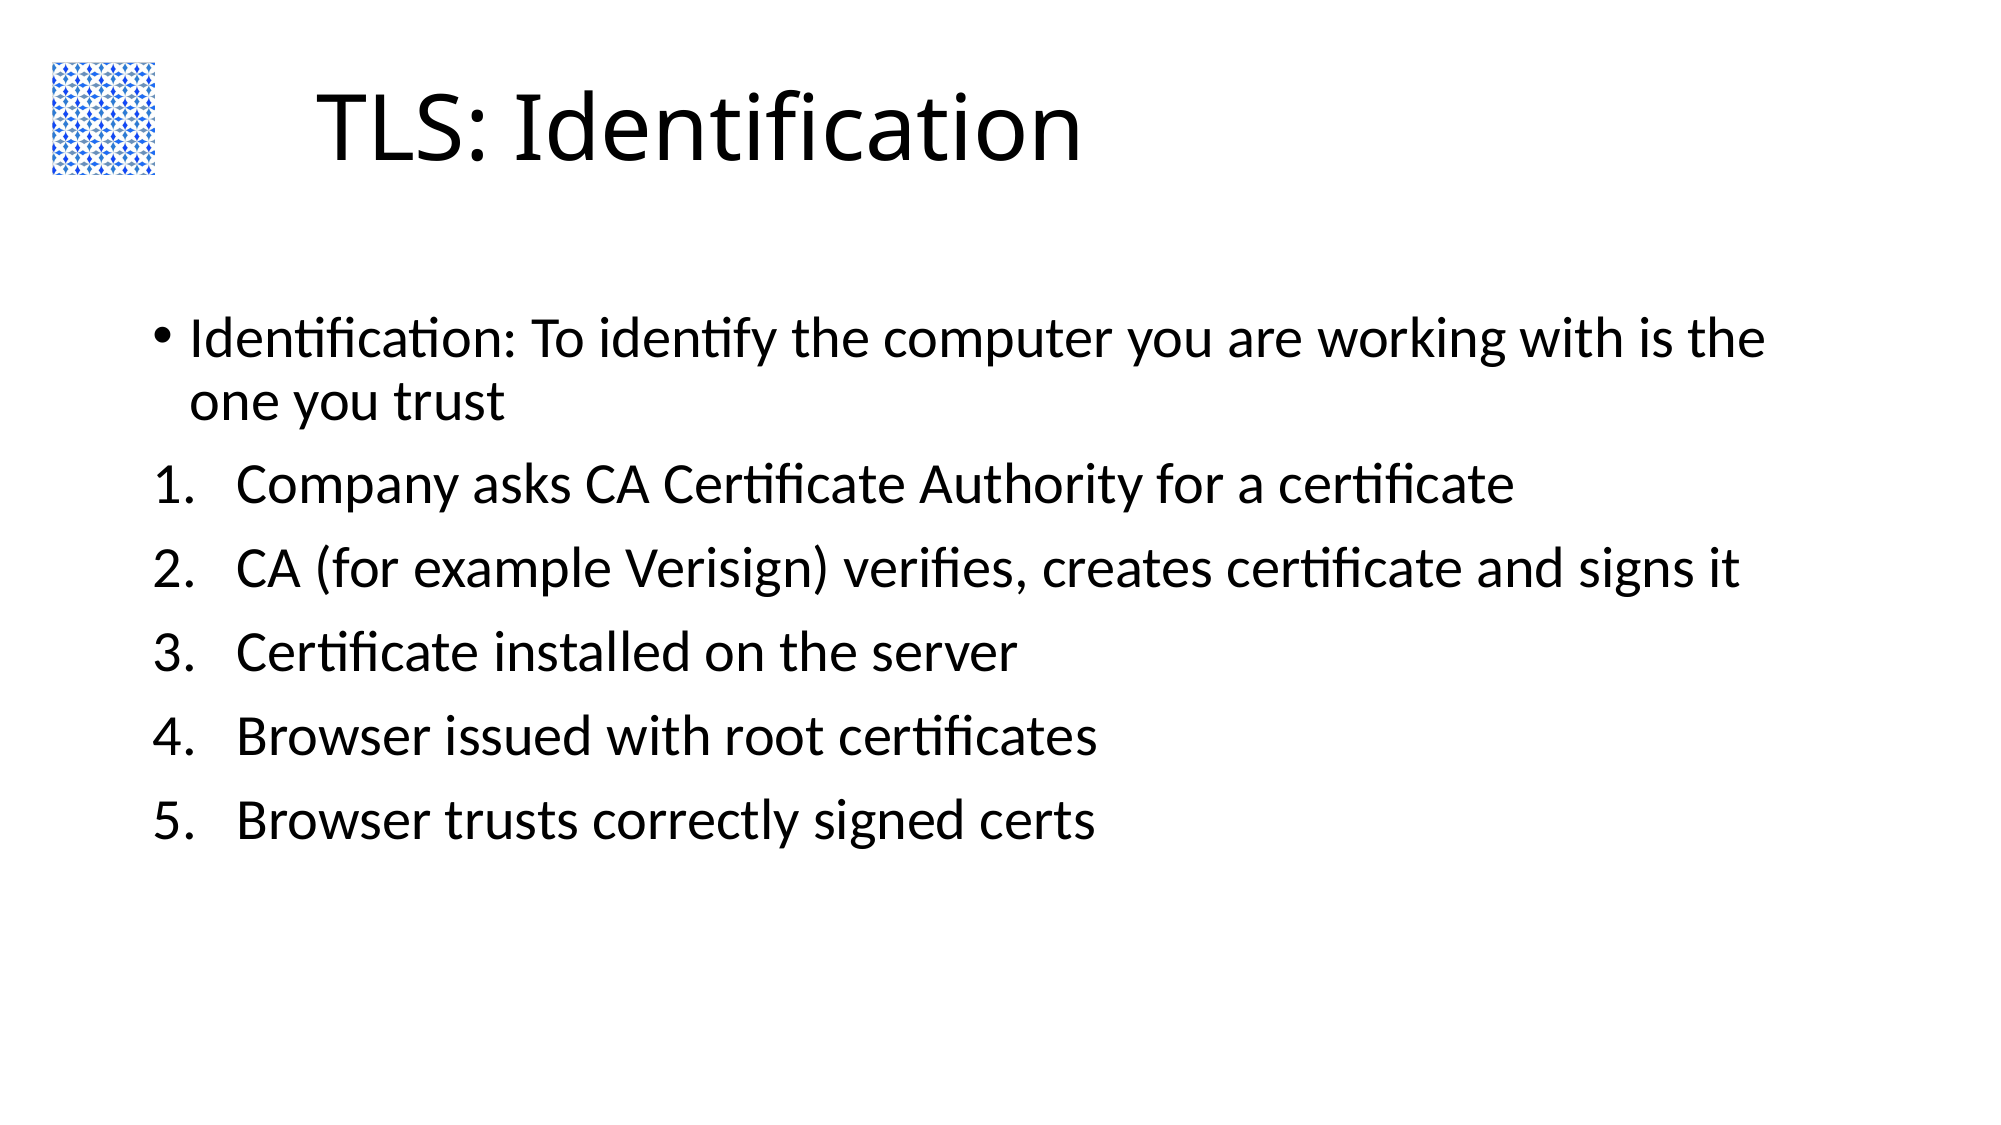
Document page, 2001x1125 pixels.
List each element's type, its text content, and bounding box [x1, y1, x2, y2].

title TLS: Identification [300, 61, 1986, 201]
list Identification: To identify the computer you are working with is the one you trust Company asks CA Certificate Authority for a certificate CA (for example Verisign) verifies, creates certificate and signs it Certificate installed on the server Browser issued with root certificates Browser trusts correctly signed certs [137, 299, 1863, 1014]
picture [52, 62, 155, 176]
